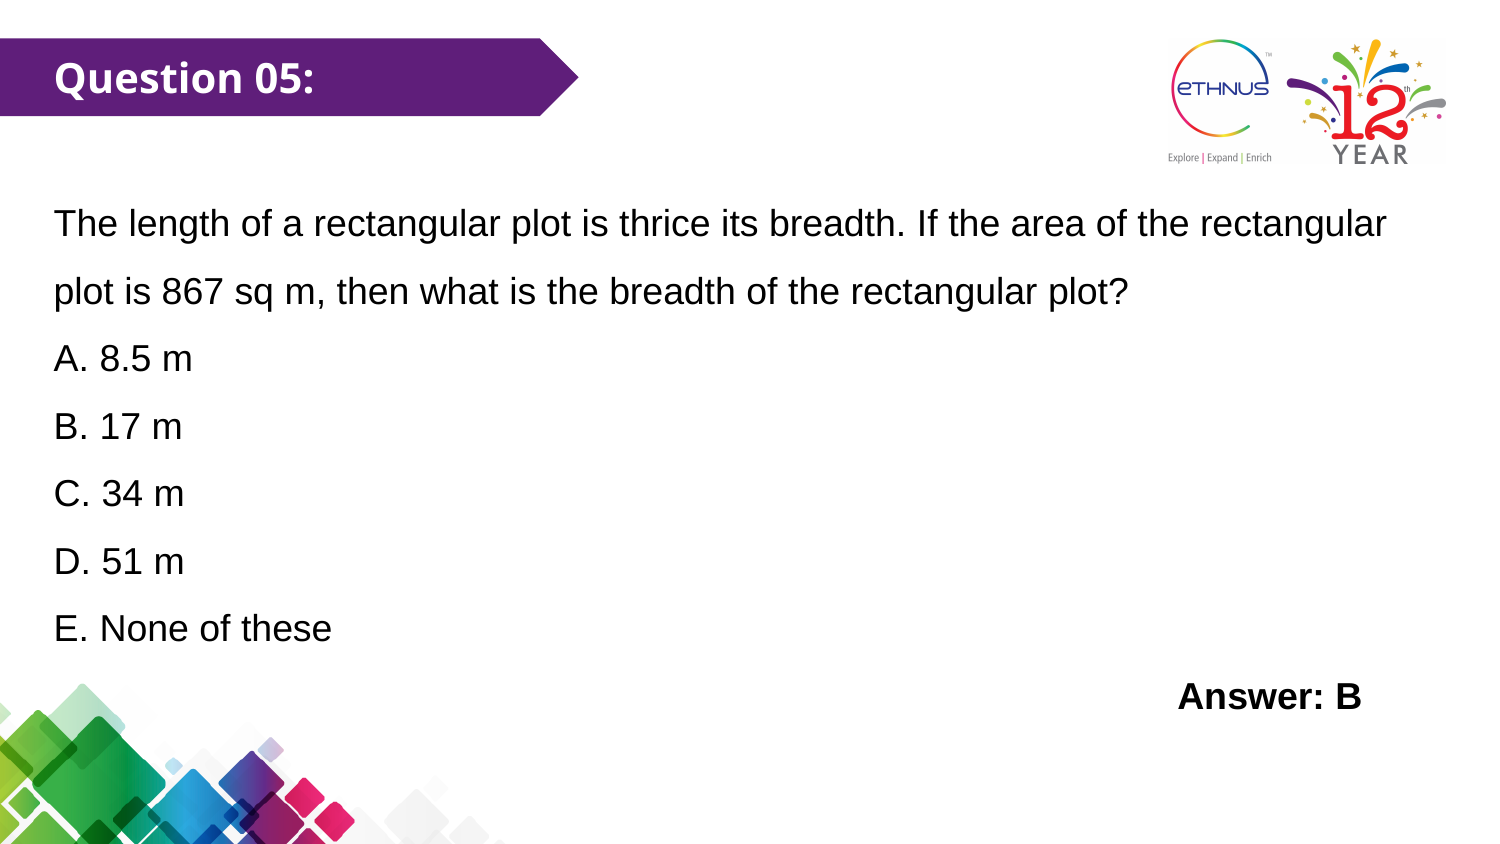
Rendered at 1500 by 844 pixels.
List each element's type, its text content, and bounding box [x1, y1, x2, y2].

text_box Question 05: [53, 38, 518, 117]
text_box [0, 38, 53, 117]
text_box [518, 38, 579, 117]
text_box The length of a rectangular plot is thrice its breadth. If the area of the rectangular plot is 867 sq m, then what is the breadth of the rectangular plot? A. 8.5 m B. 17 m C. 34 m D. 51 m E. None of these Answer: B [53, 176, 1447, 699]
picture [1167, 38, 1447, 165]
picture [0, 668, 732, 844]
